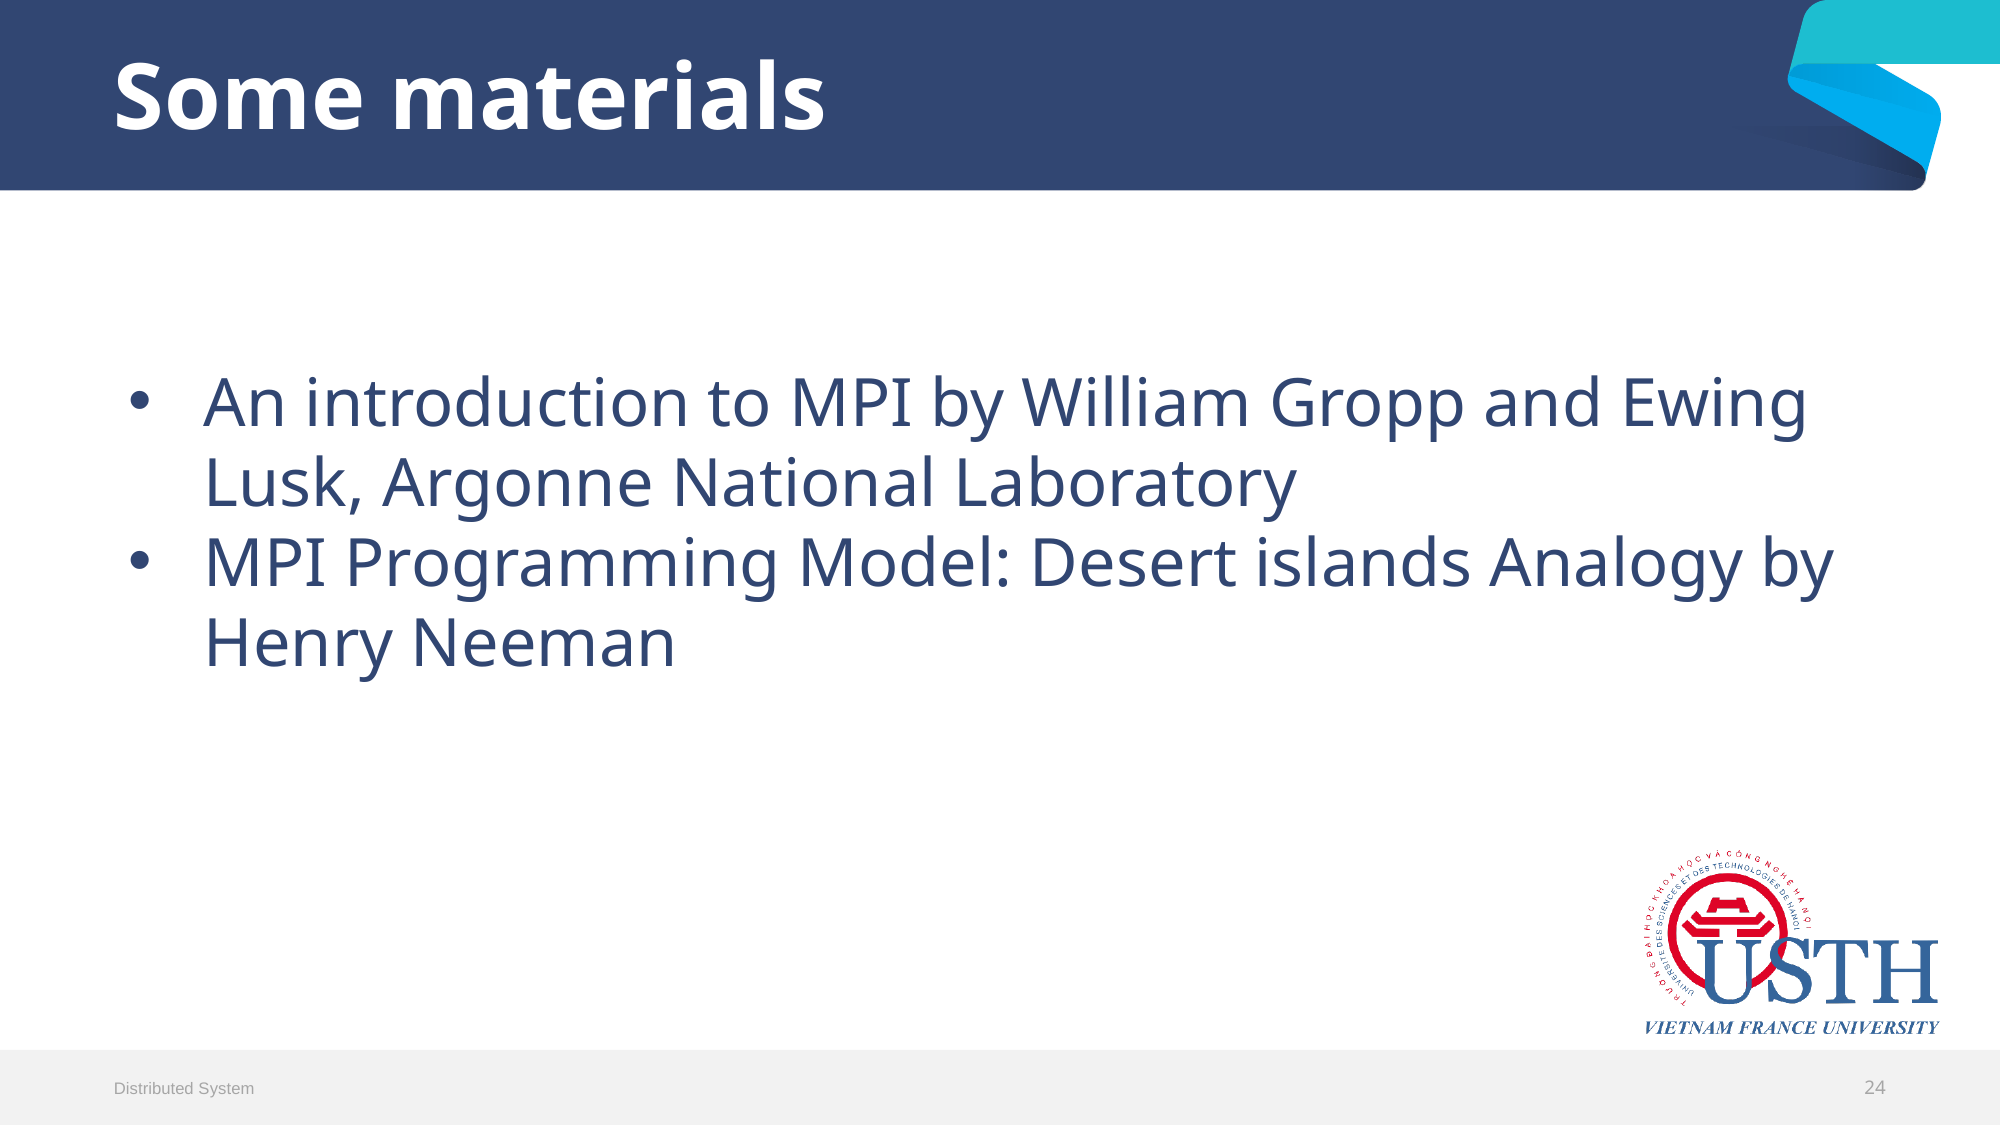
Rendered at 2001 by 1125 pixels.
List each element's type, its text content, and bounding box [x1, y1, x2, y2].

picture [1644, 850, 1940, 1034]
footer Distributed System [114, 1068, 899, 1108]
text_box An introduction to MPI by William Gropp and Ewing Lusk, Argonne National Laboratory MPI Programming Model: Desert islands Analogy by Henry Neeman [114, 272, 1873, 847]
slide_number 24 [1791, 1069, 1886, 1109]
title Some materials [114, 9, 1886, 190]
